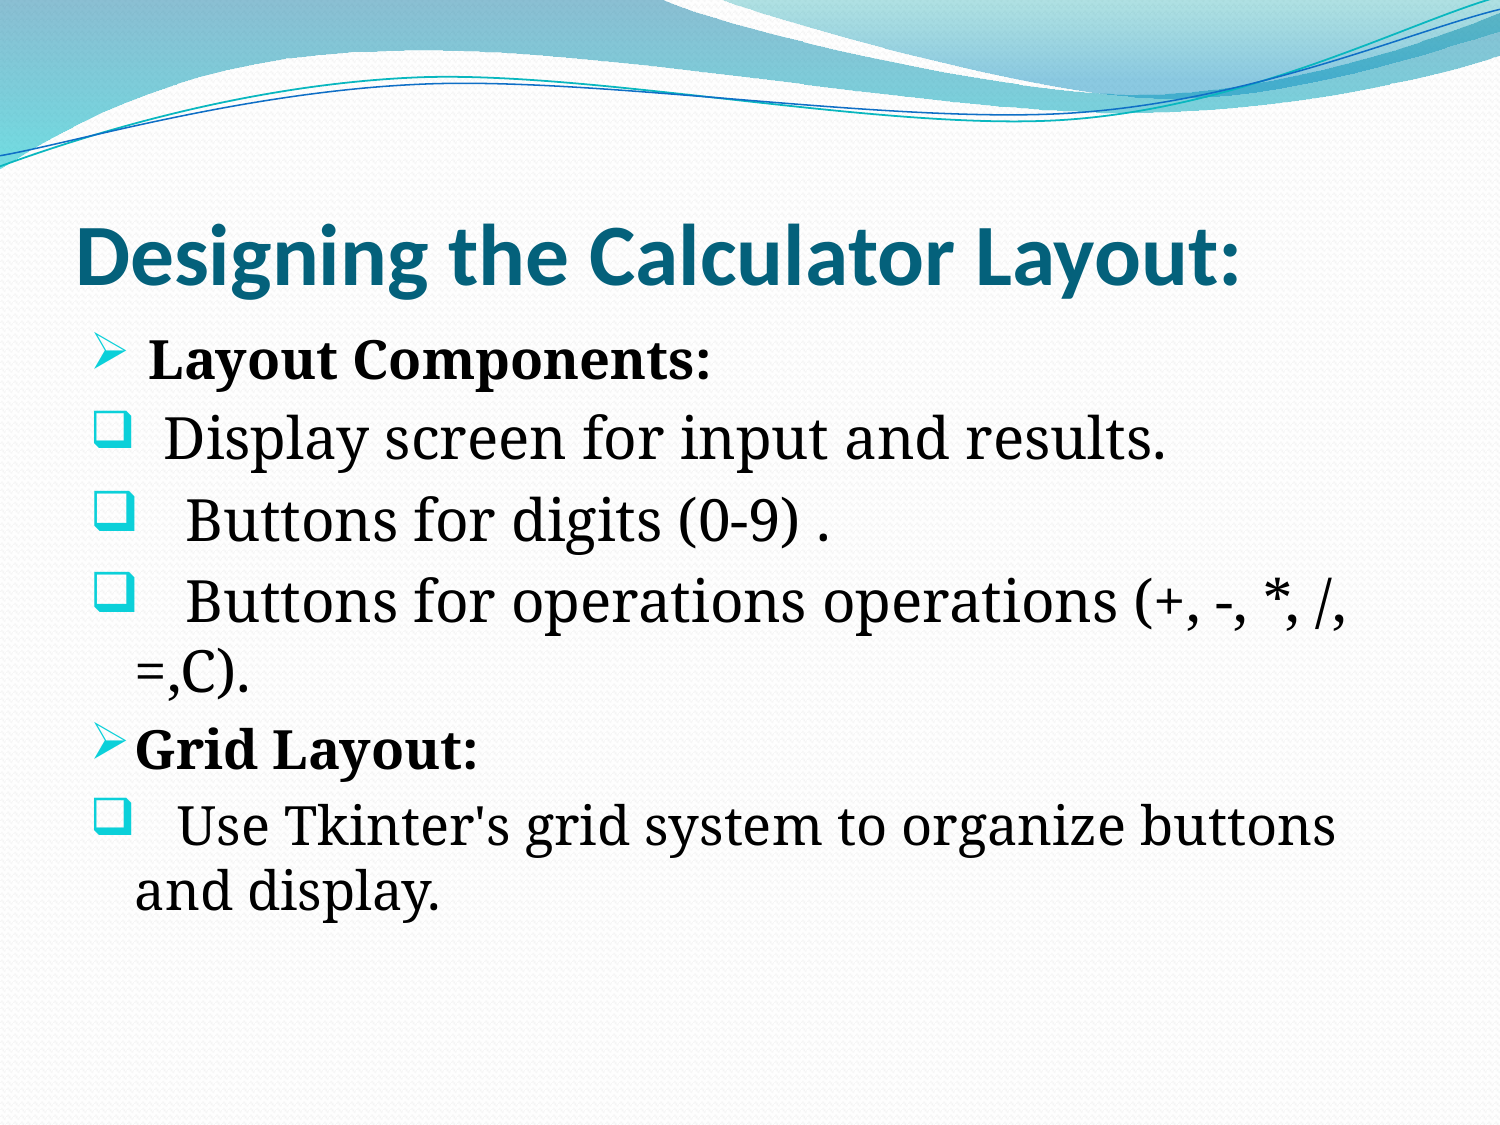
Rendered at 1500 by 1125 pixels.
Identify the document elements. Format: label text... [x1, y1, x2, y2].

list Layout Components: Display screen for input and results. Buttons for digits (0-9) . Buttons for operations operations (+, -, *, /, =,C). Grid Layout: Use Tkinter's grid system to organize buttons and display. [75, 317, 1425, 1038]
title Designing the Calculator Layout: [75, 115, 1425, 303]
